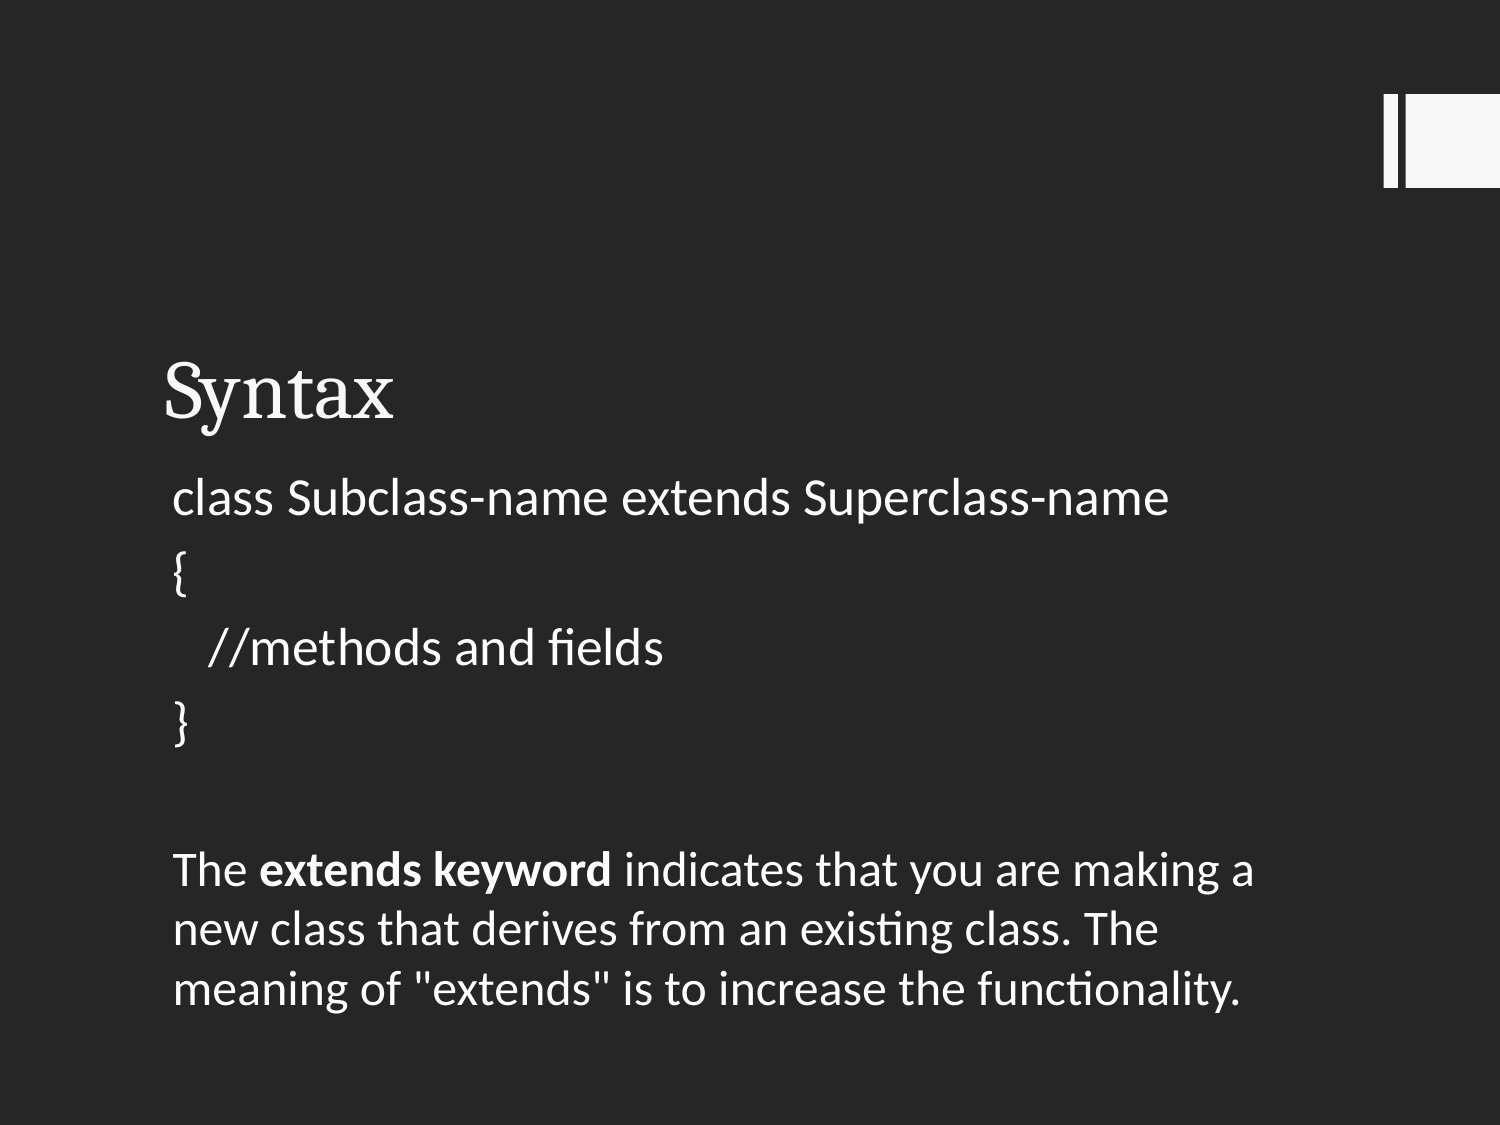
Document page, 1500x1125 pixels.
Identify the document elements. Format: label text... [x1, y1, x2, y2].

list class Subclass-name extends Superclass-name { //methods and fields } The extends keyword indicates that you are making a new class that derives from an existing class. The meaning of "extends" is to increase the functionality. [150, 454, 1350, 1035]
title Syntax [150, 253, 1350, 443]
